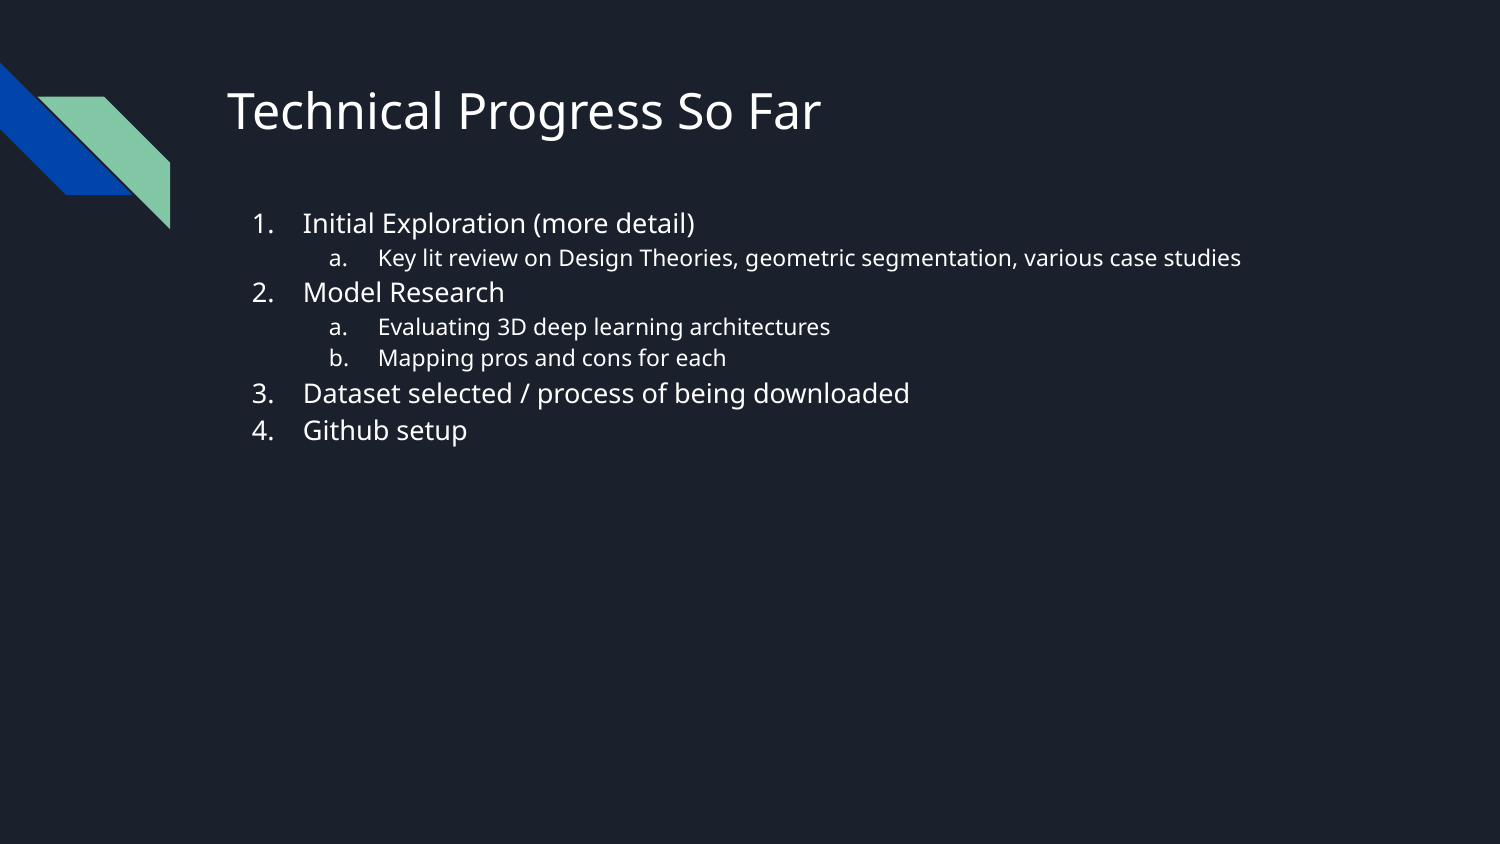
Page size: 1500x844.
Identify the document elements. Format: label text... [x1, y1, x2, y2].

title Technical Progress So Far [212, 64, 1368, 187]
list Initial Exploration (more detail) Key lit review on Design Theories, geometric segmentation, various case studies Model Research Evaluating 3D deep learning architectures Mapping pros and cons for each Dataset selected / process of being downloaded Github setup [212, 187, 1368, 494]
